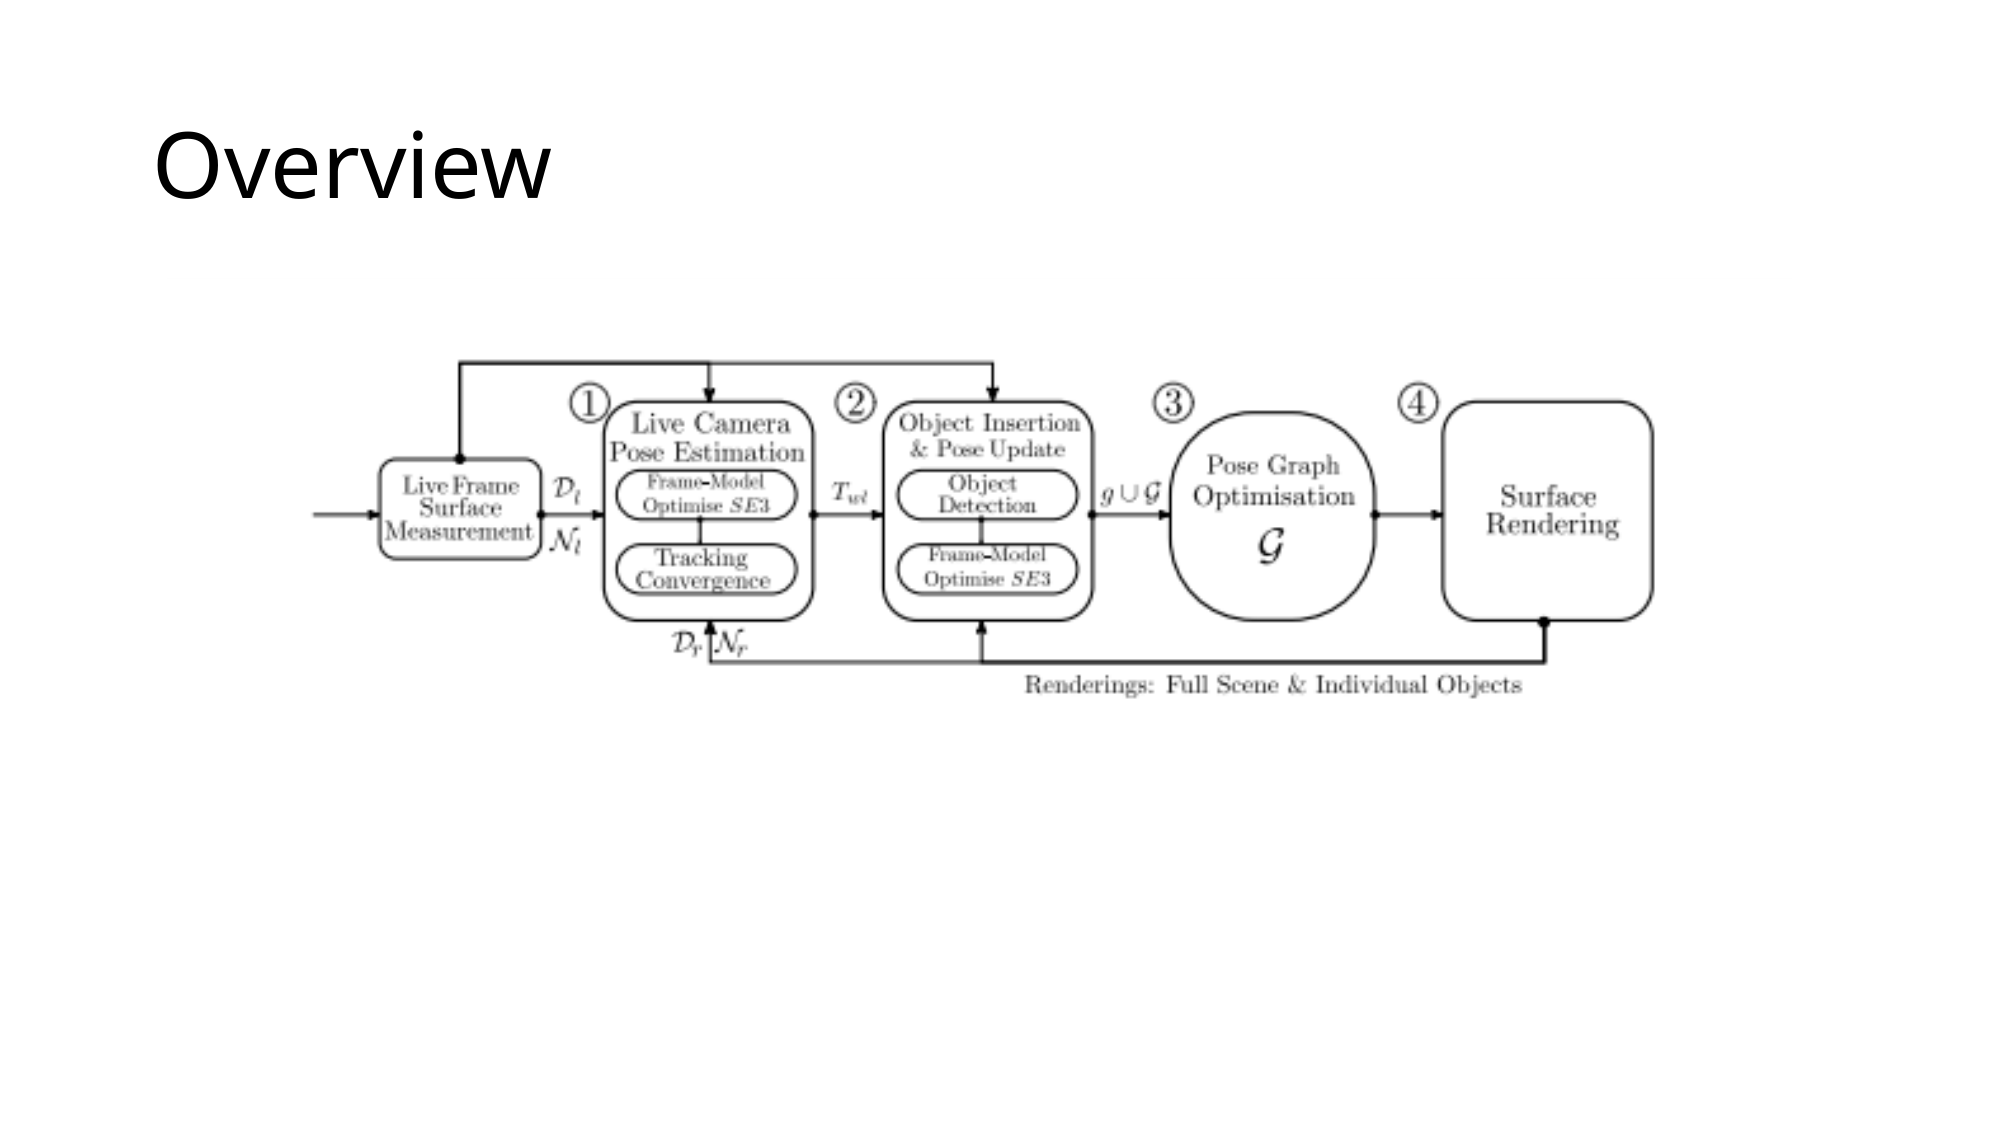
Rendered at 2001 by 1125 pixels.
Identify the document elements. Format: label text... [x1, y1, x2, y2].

title Overview [137, 59, 1863, 278]
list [167, 277, 1792, 709]
